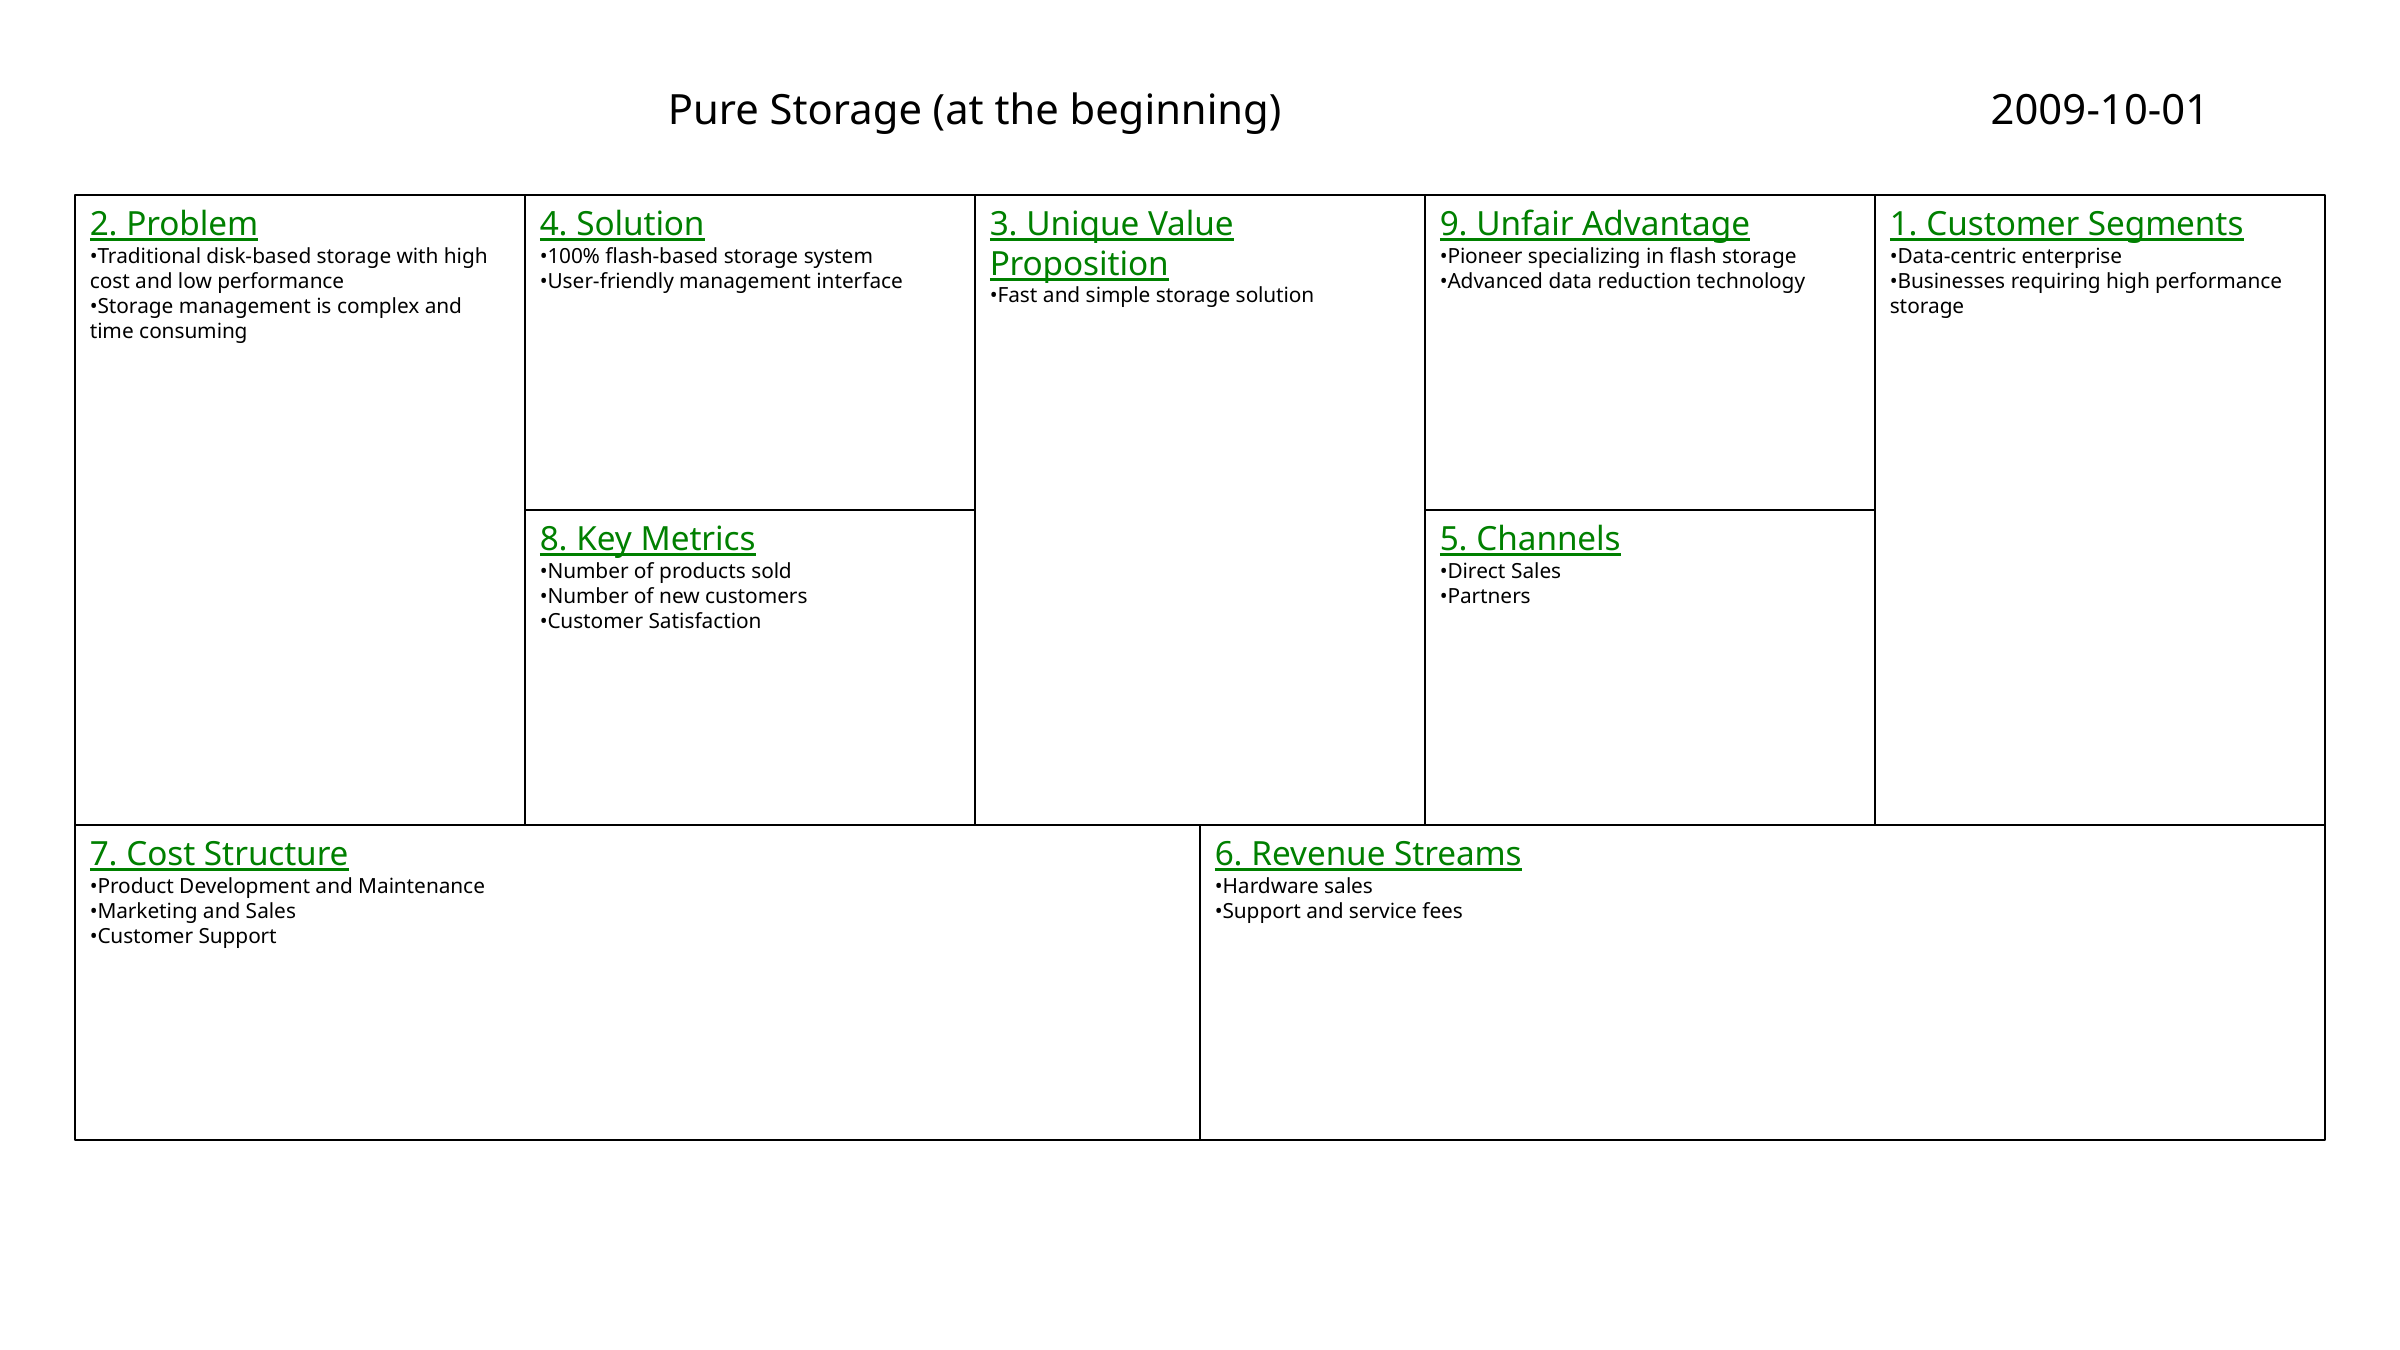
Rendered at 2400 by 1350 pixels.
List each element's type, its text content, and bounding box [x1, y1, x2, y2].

text_box Pure Storage (at the beginning) [653, 75, 1297, 140]
text_box 5. Channels •Direct Sales •Partners [1424, 509, 1874, 824]
text_box 2009-10-01 [1975, 75, 2225, 140]
text_box 7. Cost Structure •Product Development and Maintenance •Marketing and Sales •Customer Support [74, 824, 1199, 1140]
text_box 3. Unique Value Proposition •Fast and simple storage solution [974, 194, 1424, 824]
text_box 8. Key Metrics •Number of products sold •Number of new customers •Customer Satisfaction [524, 509, 974, 824]
text_box 1. Customer Segments •Data-centric enterprise •Businesses requiring high performance storage [1874, 194, 2325, 824]
text_box 9. Unfair Advantage •Pioneer specializing in flash storage •Advanced data reduction technology [1424, 194, 1874, 509]
text_box 6. Revenue Streams •Hardware sales •Support and service fees [1199, 824, 2325, 1140]
text_box 2. Problem •Traditional disk-based storage with high cost and low performance •Storage management is complex and time consuming [74, 194, 524, 824]
text_box 4. Solution •100% flash-based storage system •User-friendly management interface [524, 194, 974, 509]
